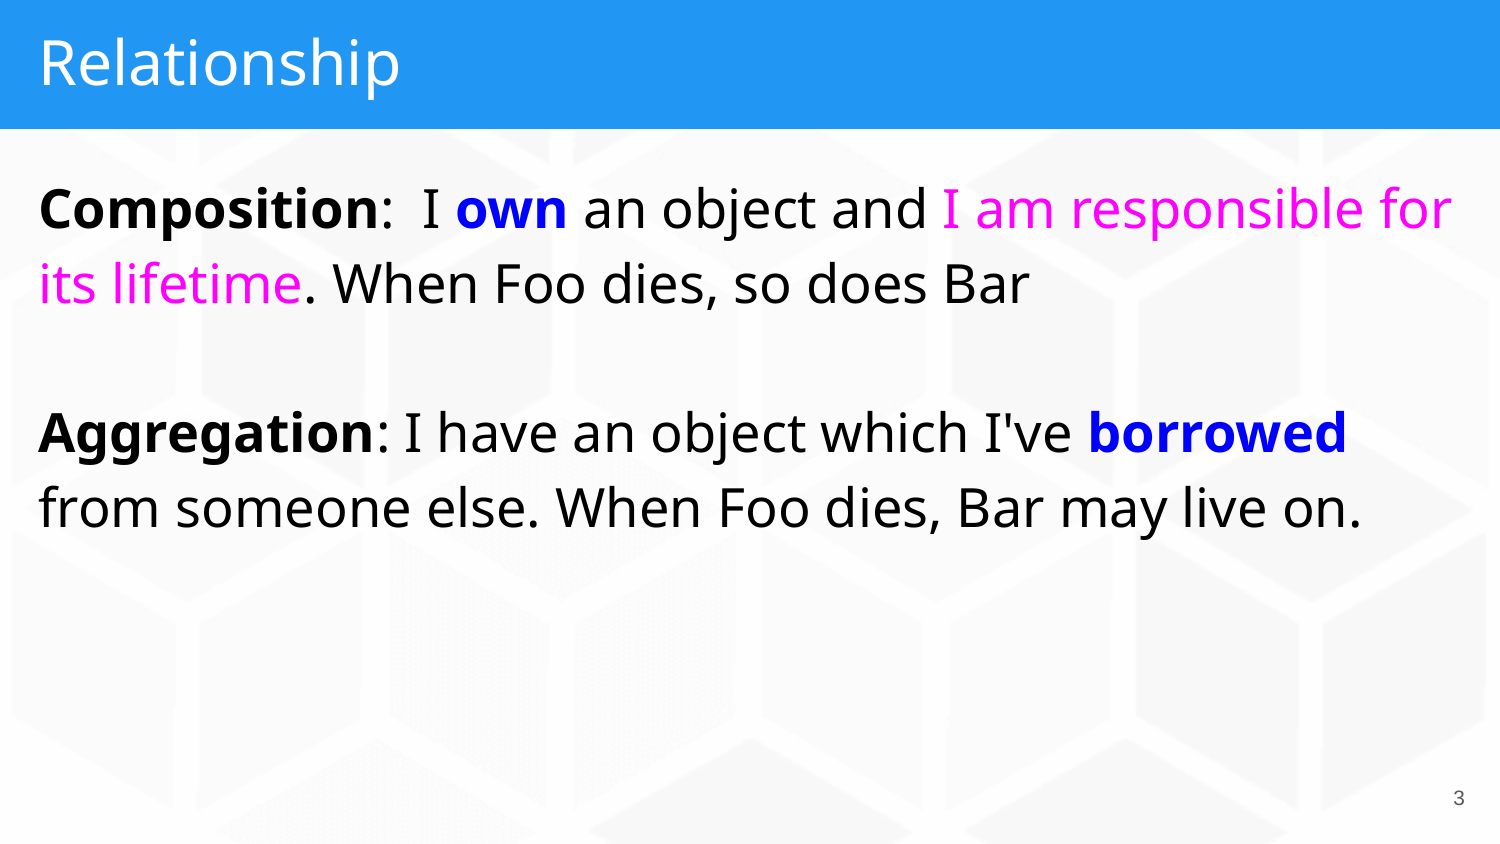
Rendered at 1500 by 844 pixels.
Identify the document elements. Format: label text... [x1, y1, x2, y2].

slide_number ‹#› [1389, 764, 1480, 830]
title Relationship [23, 0, 1500, 122]
picture [0, 129, 1500, 844]
list Composition: I own an object and I am responsible for its lifetime. When Foo dies, so does Bar Aggregation: I have an object which I've borrowed from someone else. When Foo dies, Bar may live on. [23, 149, 1489, 844]
